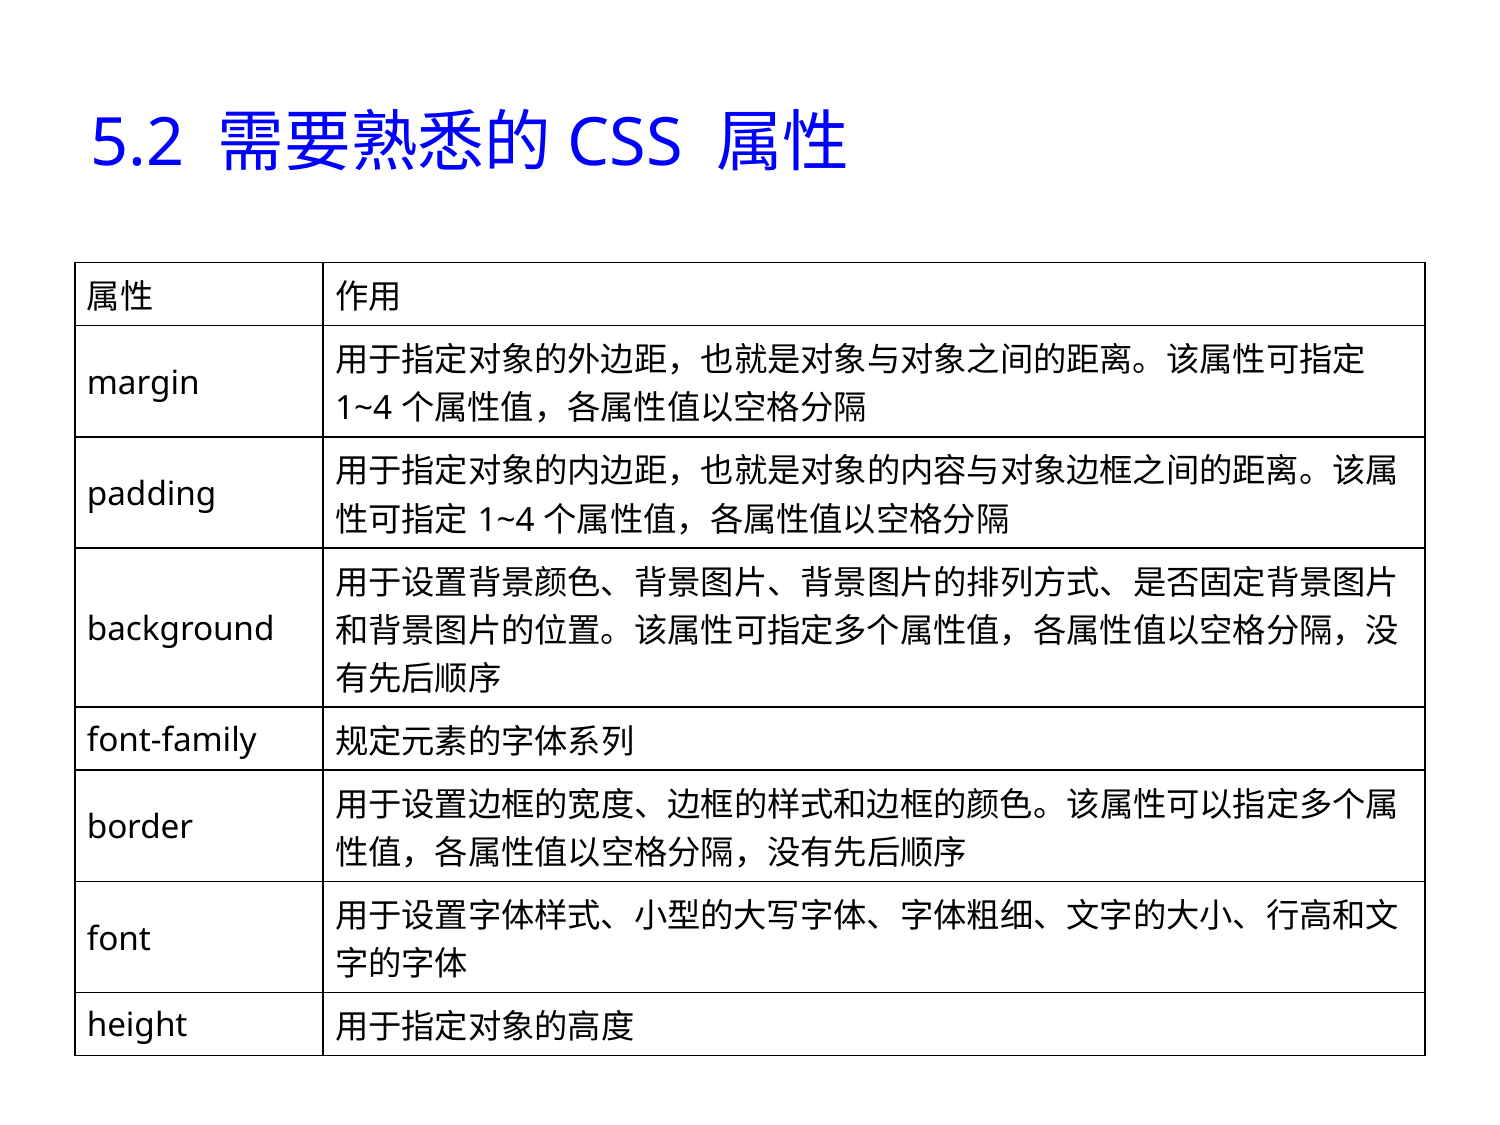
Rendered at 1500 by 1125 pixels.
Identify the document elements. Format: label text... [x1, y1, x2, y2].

table_cell border [76, 771, 322, 881]
table_cell font [76, 882, 322, 992]
table_header 属性 [76, 263, 322, 325]
table_cell 用于设置背景颜色、背景图片、背景图片的排列方式、是否固定背景图片和背景图片的位置。该属性可指定多个属性值，各属性值以空格分隔，没有先后顺序 [324, 549, 1424, 706]
table_cell padding [76, 438, 322, 547]
table_cell margin [76, 326, 322, 436]
table_cell 用于指定对象的内边距，也就是对象的内容与对象边框之间的距离。该属性可指定1~4个属性值，各属性值以空格分隔 [324, 438, 1424, 547]
table_cell 用于设置边框的宽度、边框的样式和边框的颜色。该属性可以指定多个属性值，各属性值以空格分隔，没有先后顺序 [324, 771, 1424, 881]
table_cell 规定元素的字体系列 [324, 708, 1424, 769]
table_cell 用于指定对象的外边距，也就是对象与对象之间的距离。该属性可指定1~4个属性值，各属性值以空格分隔 [324, 326, 1424, 436]
table_cell font-family [76, 708, 322, 769]
table_cell background [76, 549, 322, 706]
table_header 作用 [324, 263, 1424, 325]
table_cell 用于指定对象的高度 [324, 993, 1424, 1055]
table_cell height [76, 993, 322, 1055]
title 5.2 需要熟悉的CSS 属性 [75, 45, 1425, 233]
table_cell 用于设置字体样式、小型的大写字体、字体粗细、文字的大小、行高和文字的字体 [324, 882, 1424, 992]
